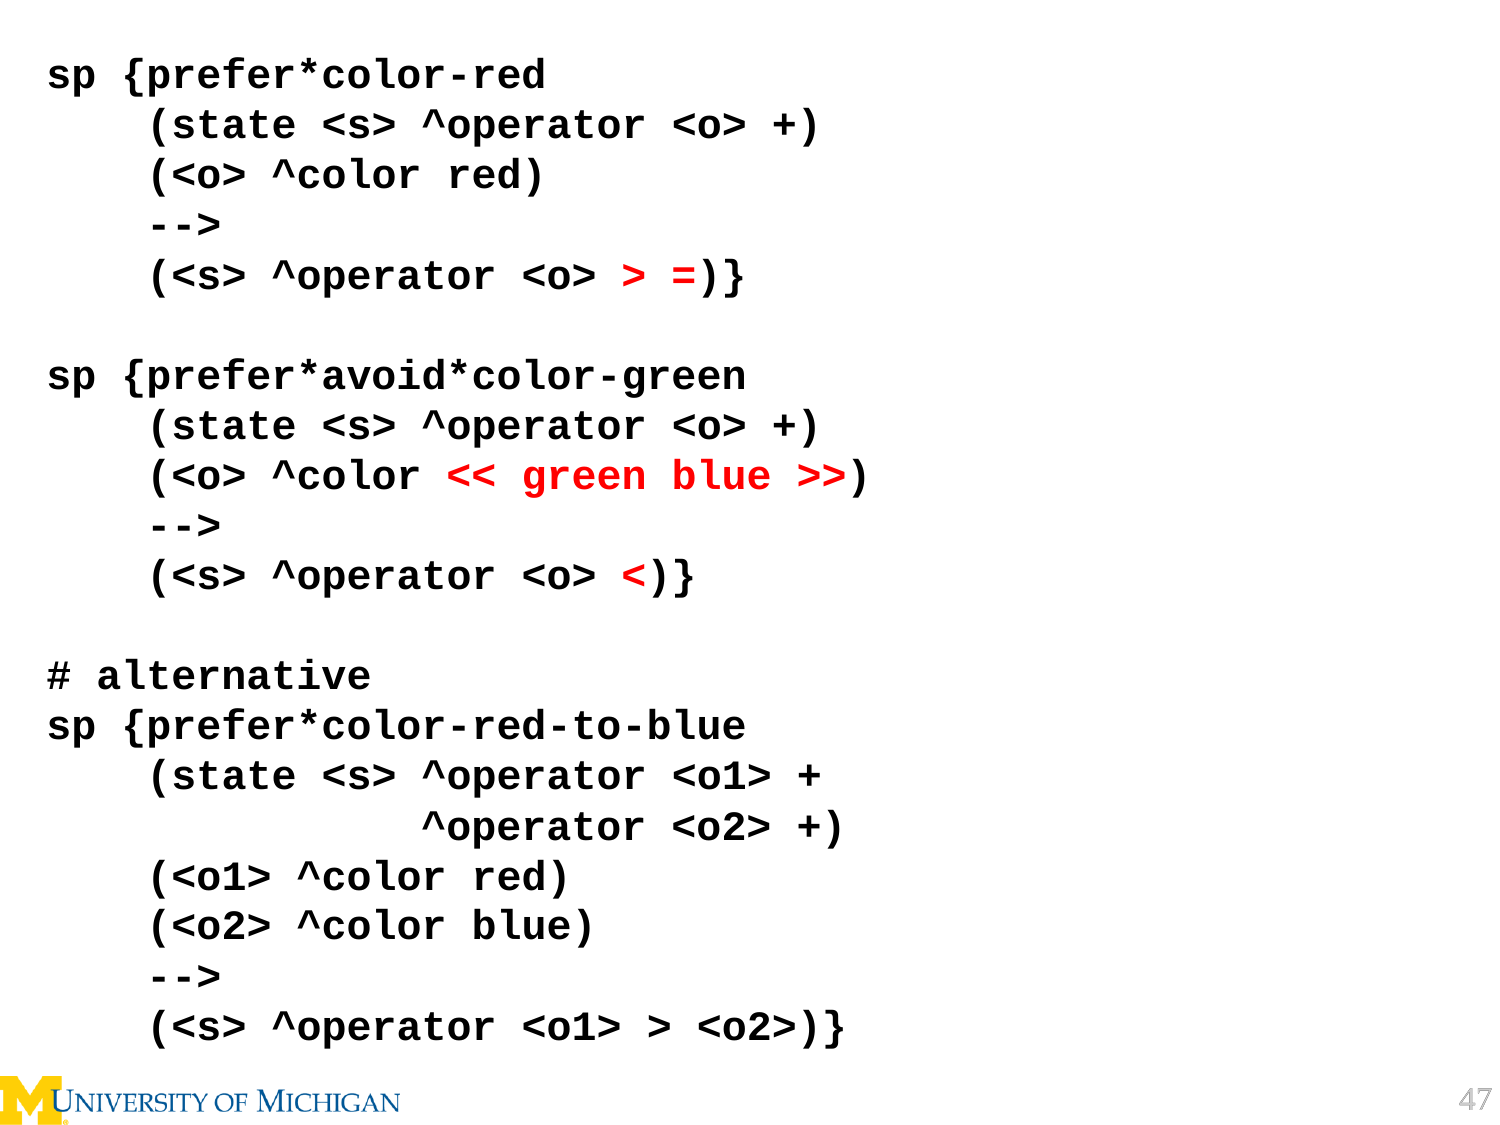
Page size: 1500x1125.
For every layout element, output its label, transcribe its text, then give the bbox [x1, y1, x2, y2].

picture [0, 1076, 400, 1125]
list sp {prefer*color-red (state <s> ^operator <o> +) (<o> ^color red) --> (<s> ^operator <o> > =)} sp {prefer*avoid*color-green (state <s> ^operator <o> +) (<o> ^color << green blue >>) --> (<s> ^operator <o> <)} # alternative sp {prefer*color-red-to-blue (state <s> ^operator <o1> + ^operator <o2> +) (<o1> ^color red) (<o2> ^color blue) --> (<s> ^operator <o1> > <o2>)} [46, 7, 1454, 1072]
